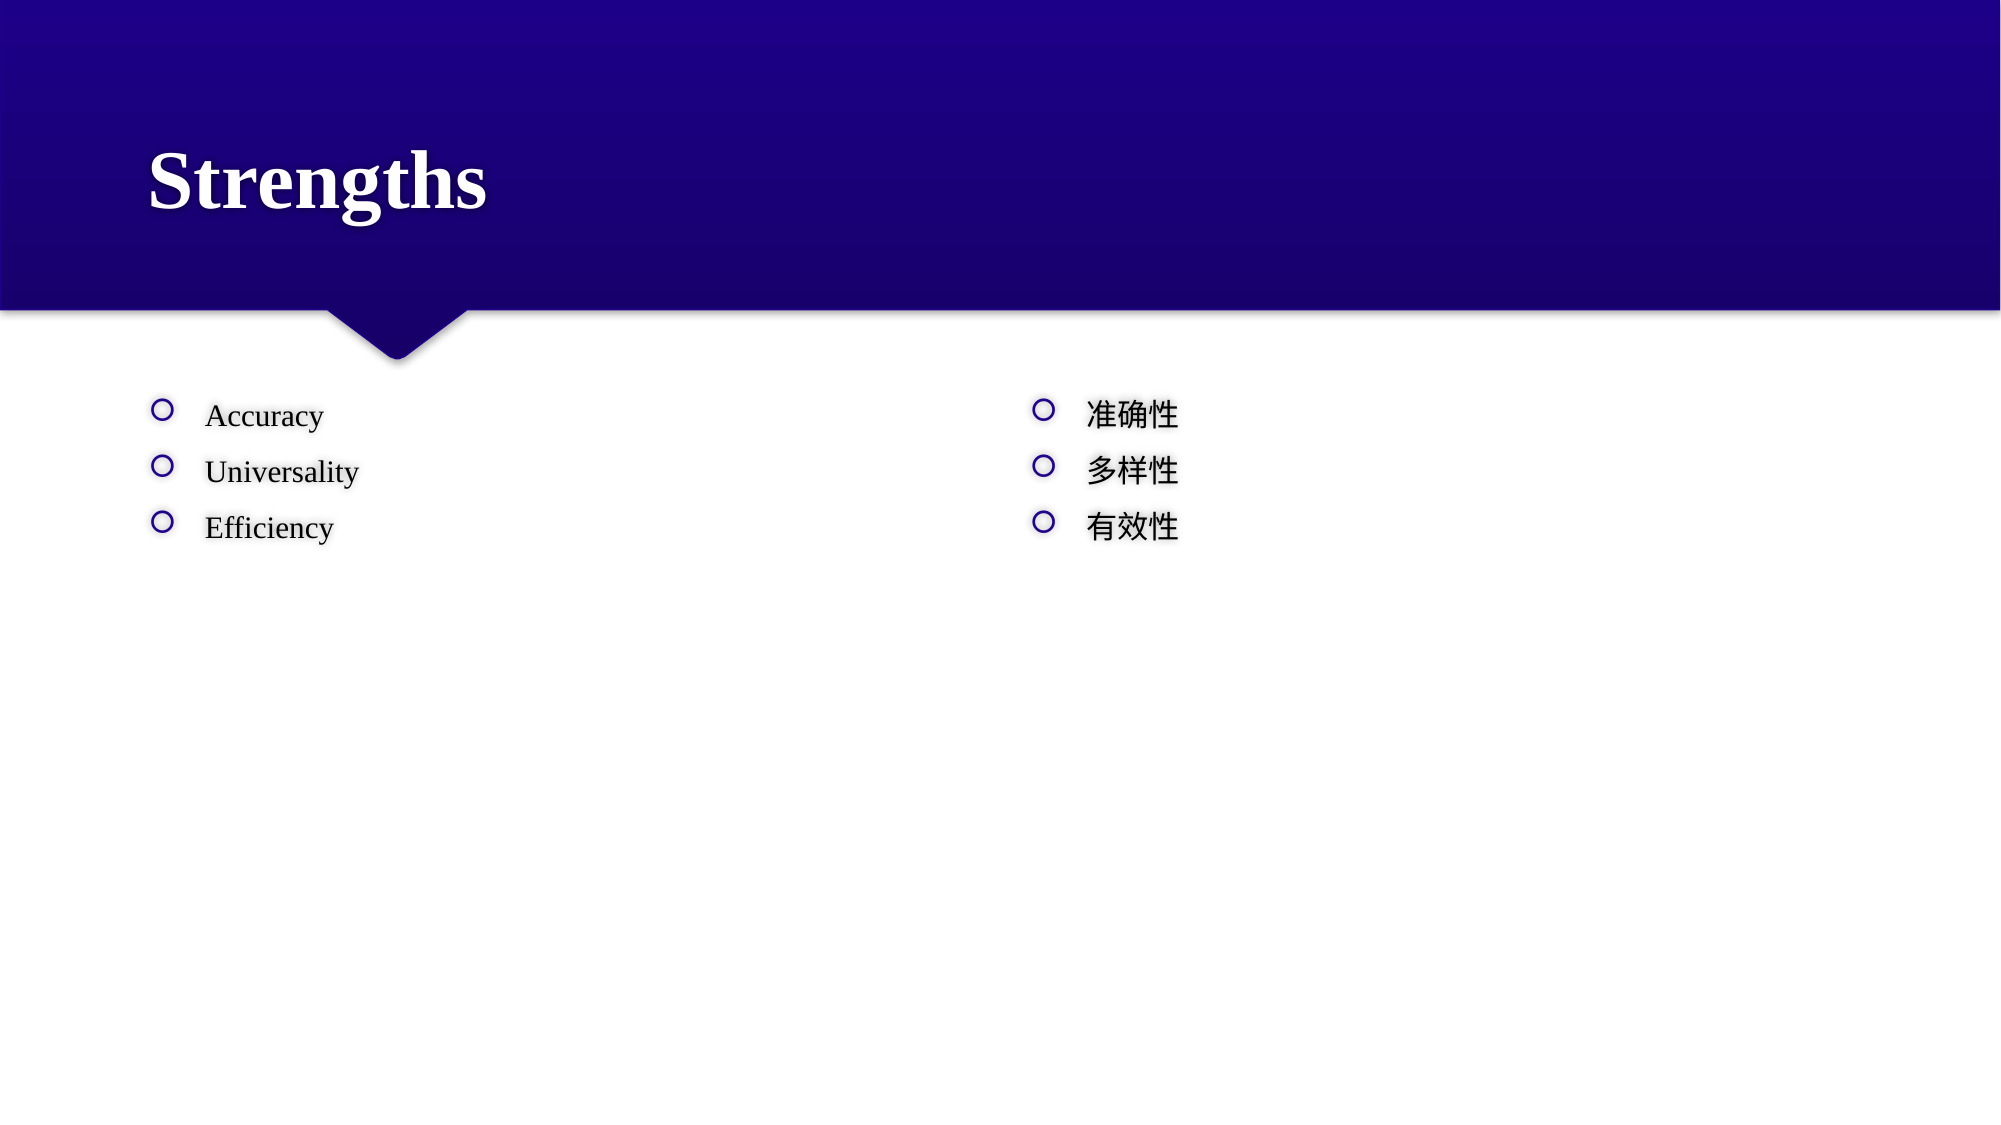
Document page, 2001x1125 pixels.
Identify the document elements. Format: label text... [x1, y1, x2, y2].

list Accuracy Universality Efficiency [133, 387, 985, 962]
list 准确性 多样性 有效性 [1014, 387, 1868, 962]
title Strengths [132, 73, 1868, 233]
